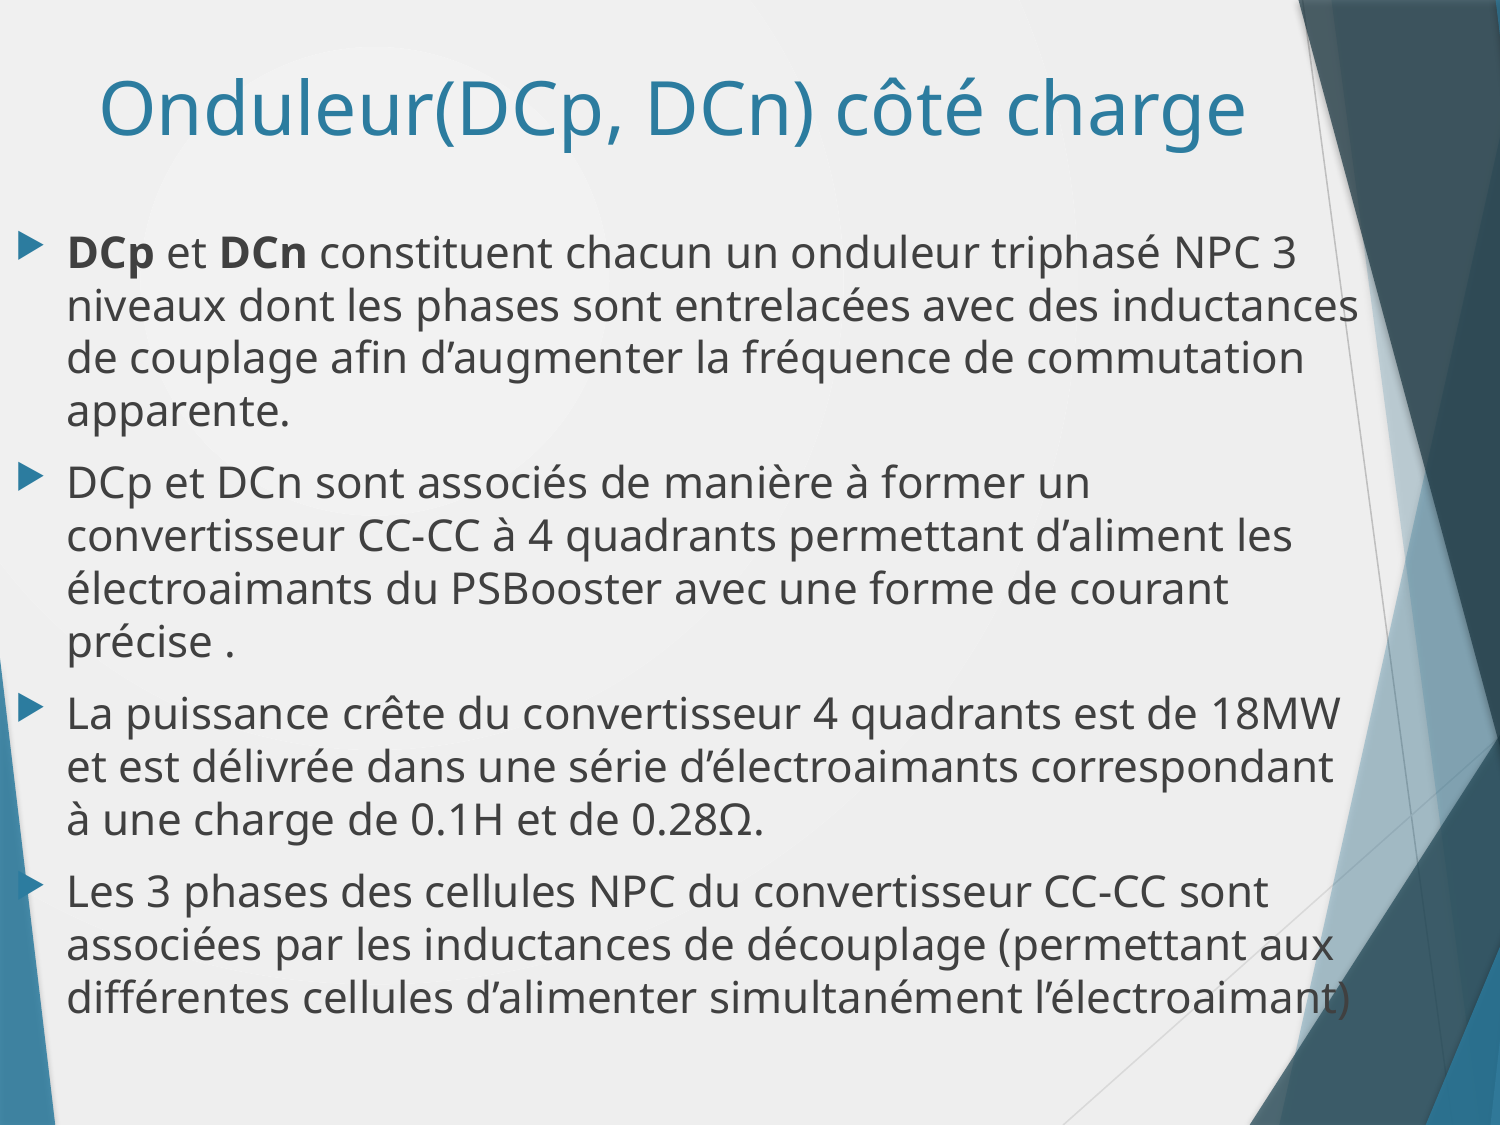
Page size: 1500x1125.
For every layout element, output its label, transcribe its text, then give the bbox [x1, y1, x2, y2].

title Onduleur(DCp, DCn) côté charge [83, 52, 1306, 160]
list DCp et DCn constituent chacun un onduleur triphasé NPC 3 niveaux dont les phases sont entrelacées avec des inductances de couplage afin d’augmenter la fréquence de commutation apparente. DCp et DCn sont associés de manière à former un convertisseur CC-CC à 4 quadrants permettant d’aliment les électroaimants du PSBooster avec une forme de courant précise . La puissance crête du convertisseur 4 quadrants est de 18MW et est délivrée dans une série d’électroaimants correspondant à une charge de 0.1H et de 0.28Ω. Les 3 phases des cellules NPC du convertisseur CC-CC sont associées par les inductances de découplage (permettant aux différentes cellules d’alimenter simultanément l’électroaimant) [0, 160, 1384, 1088]
